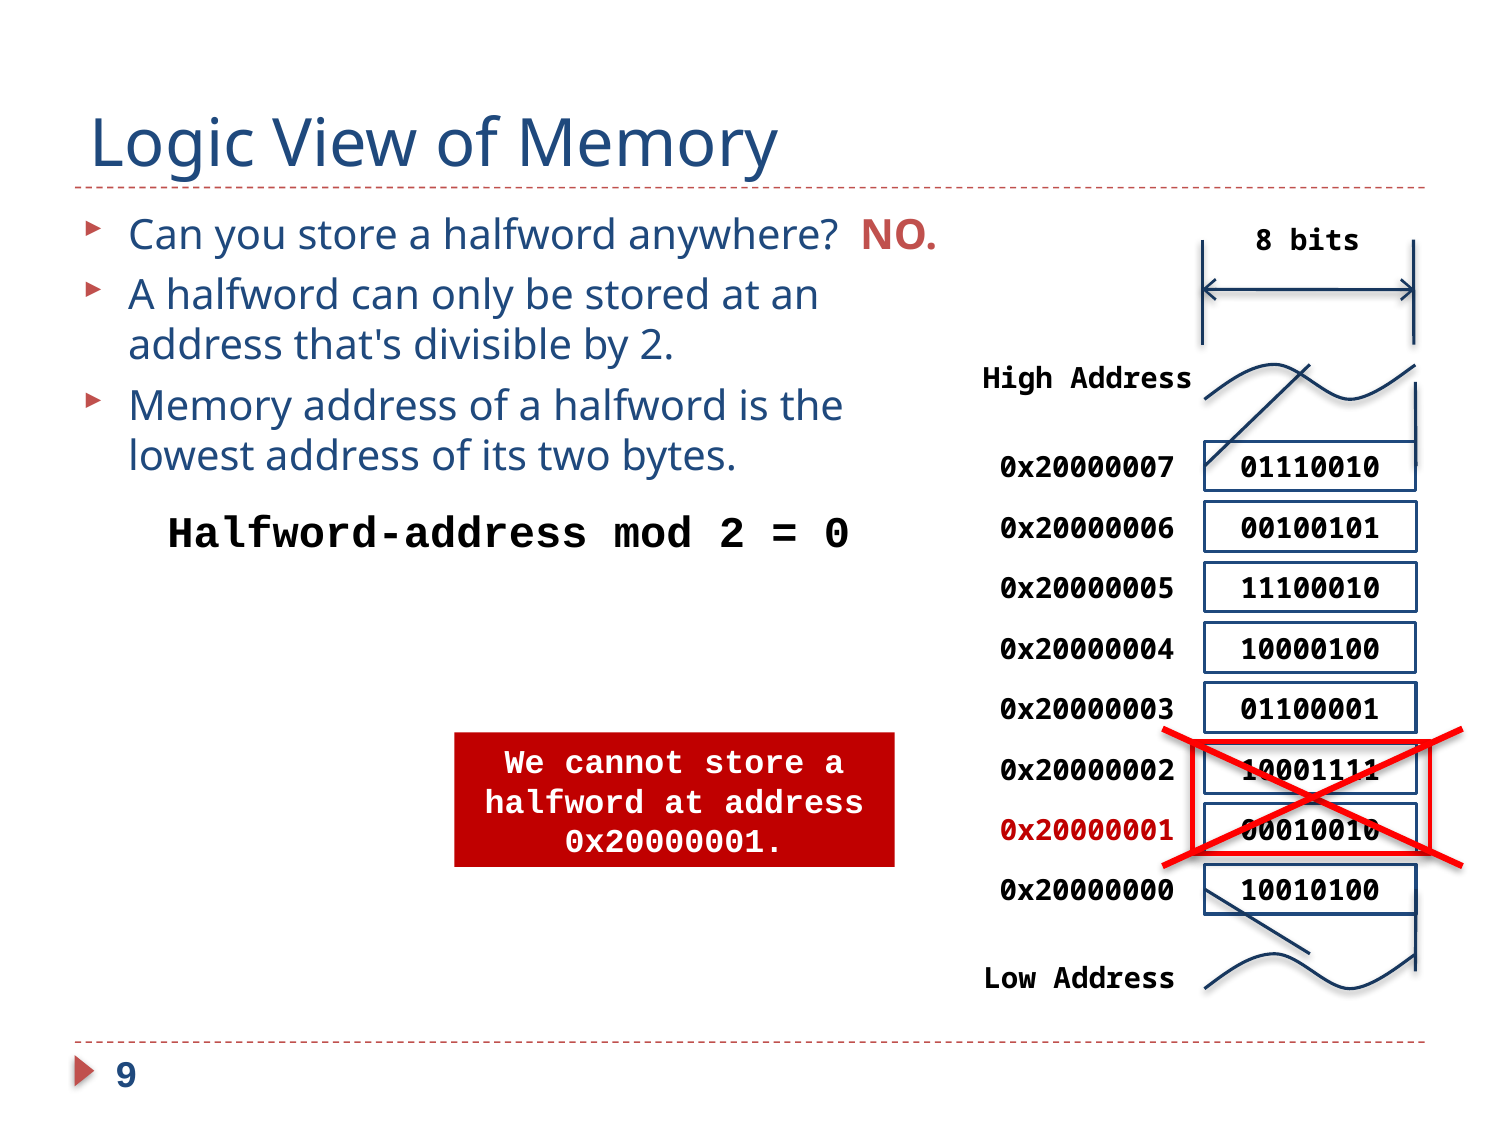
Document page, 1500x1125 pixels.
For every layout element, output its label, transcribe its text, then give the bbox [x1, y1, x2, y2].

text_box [1162, 728, 1463, 867]
text_box Halfword-address mod 2 = 0 [47, 496, 895, 564]
title Logic View of Memory [75, 24, 1425, 188]
list Can you store a halfword anywhere? NO. A halfword can only be stored at an address that's divisible by 2. Memory address of a halfword is the lowest address of its two bytes. [23, 200, 970, 1010]
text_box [974, 214, 1417, 1003]
slide_number 9 [100, 1042, 426, 1103]
